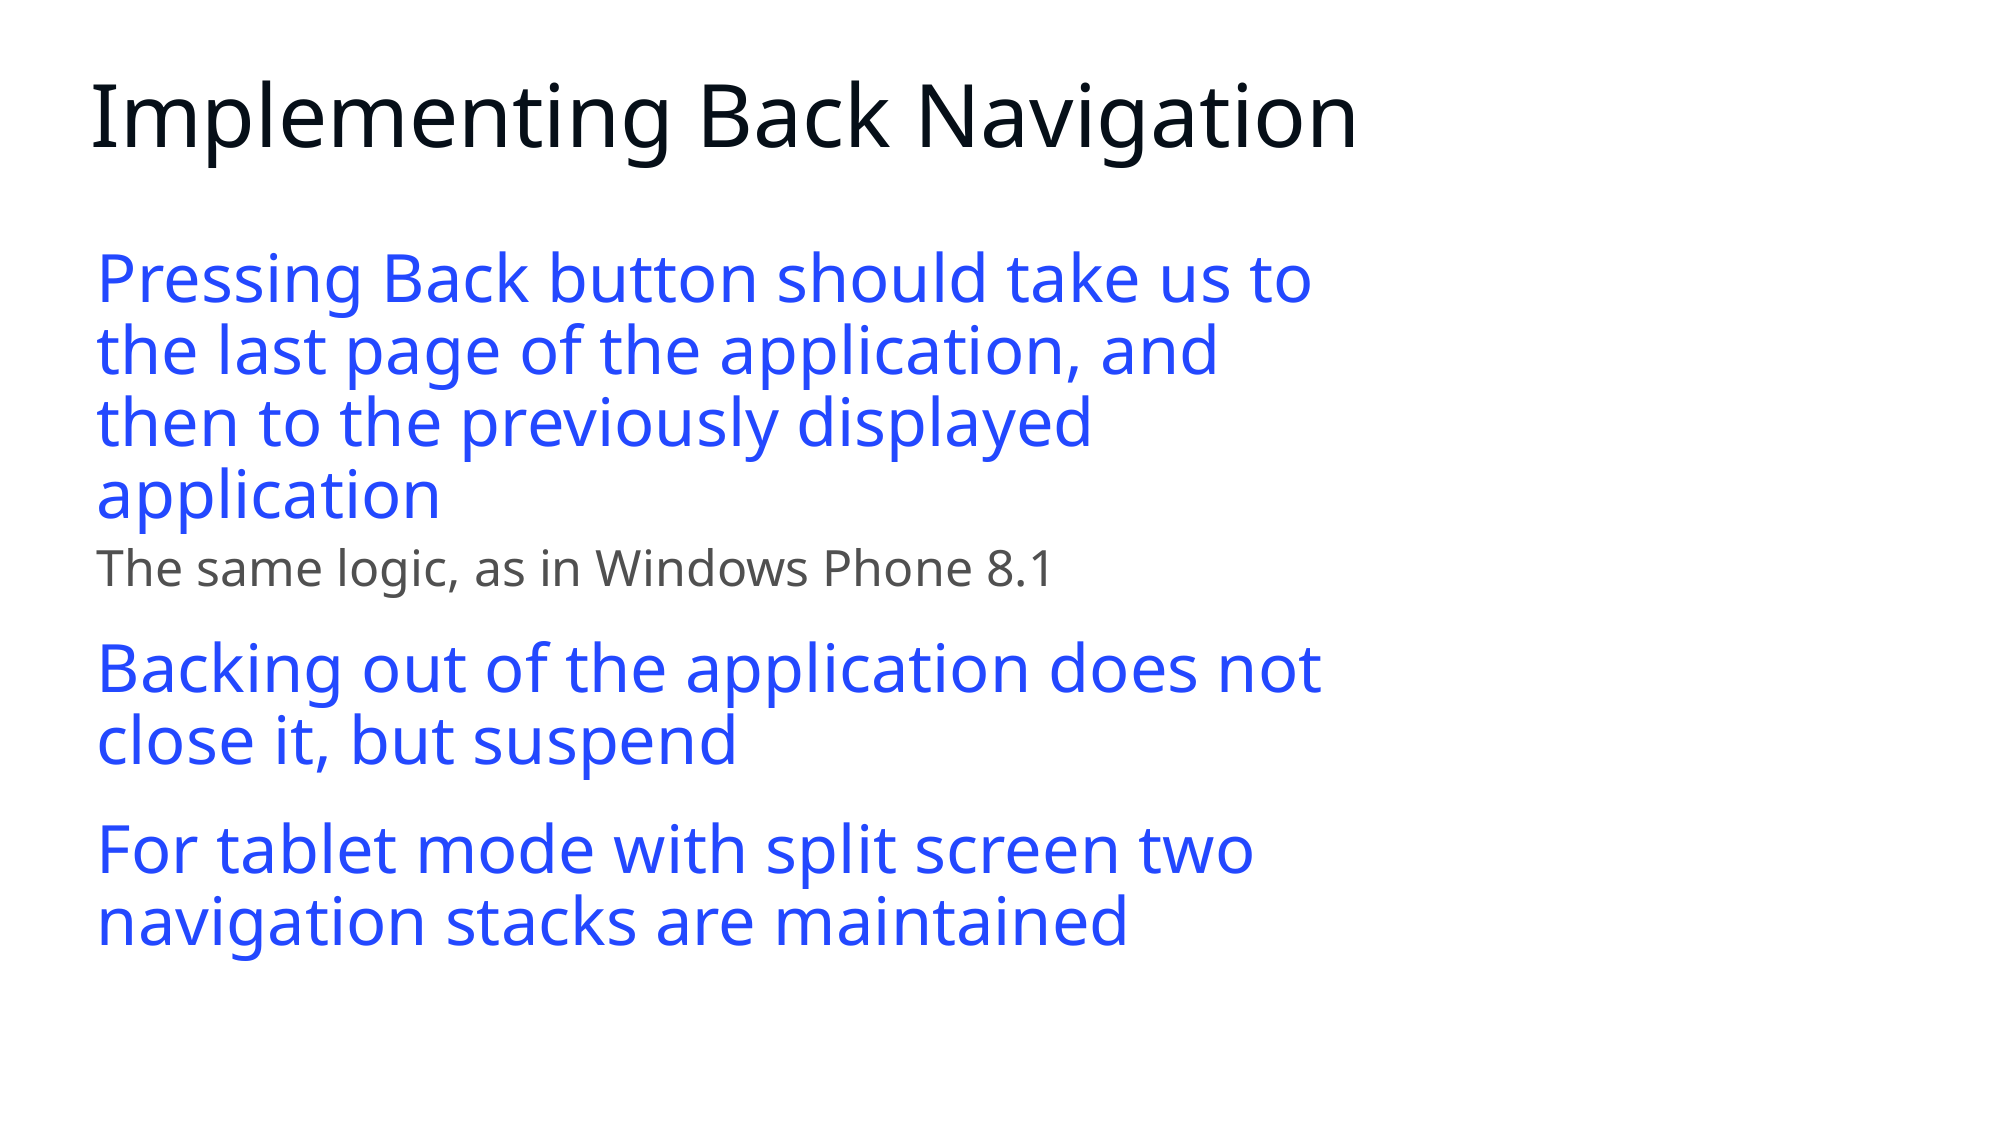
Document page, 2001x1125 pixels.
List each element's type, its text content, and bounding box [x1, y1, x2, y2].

list Pressing Back button should take us to the last page of the application, and then to the previously displayed application The same logic, as in Windows Phone 8.1 Backing out of the application does not close it, but suspend For tablet mode with split screen two navigation stacks are maintained [91, 237, 1388, 1035]
title Implementing Back Navigation [84, 60, 1863, 179]
